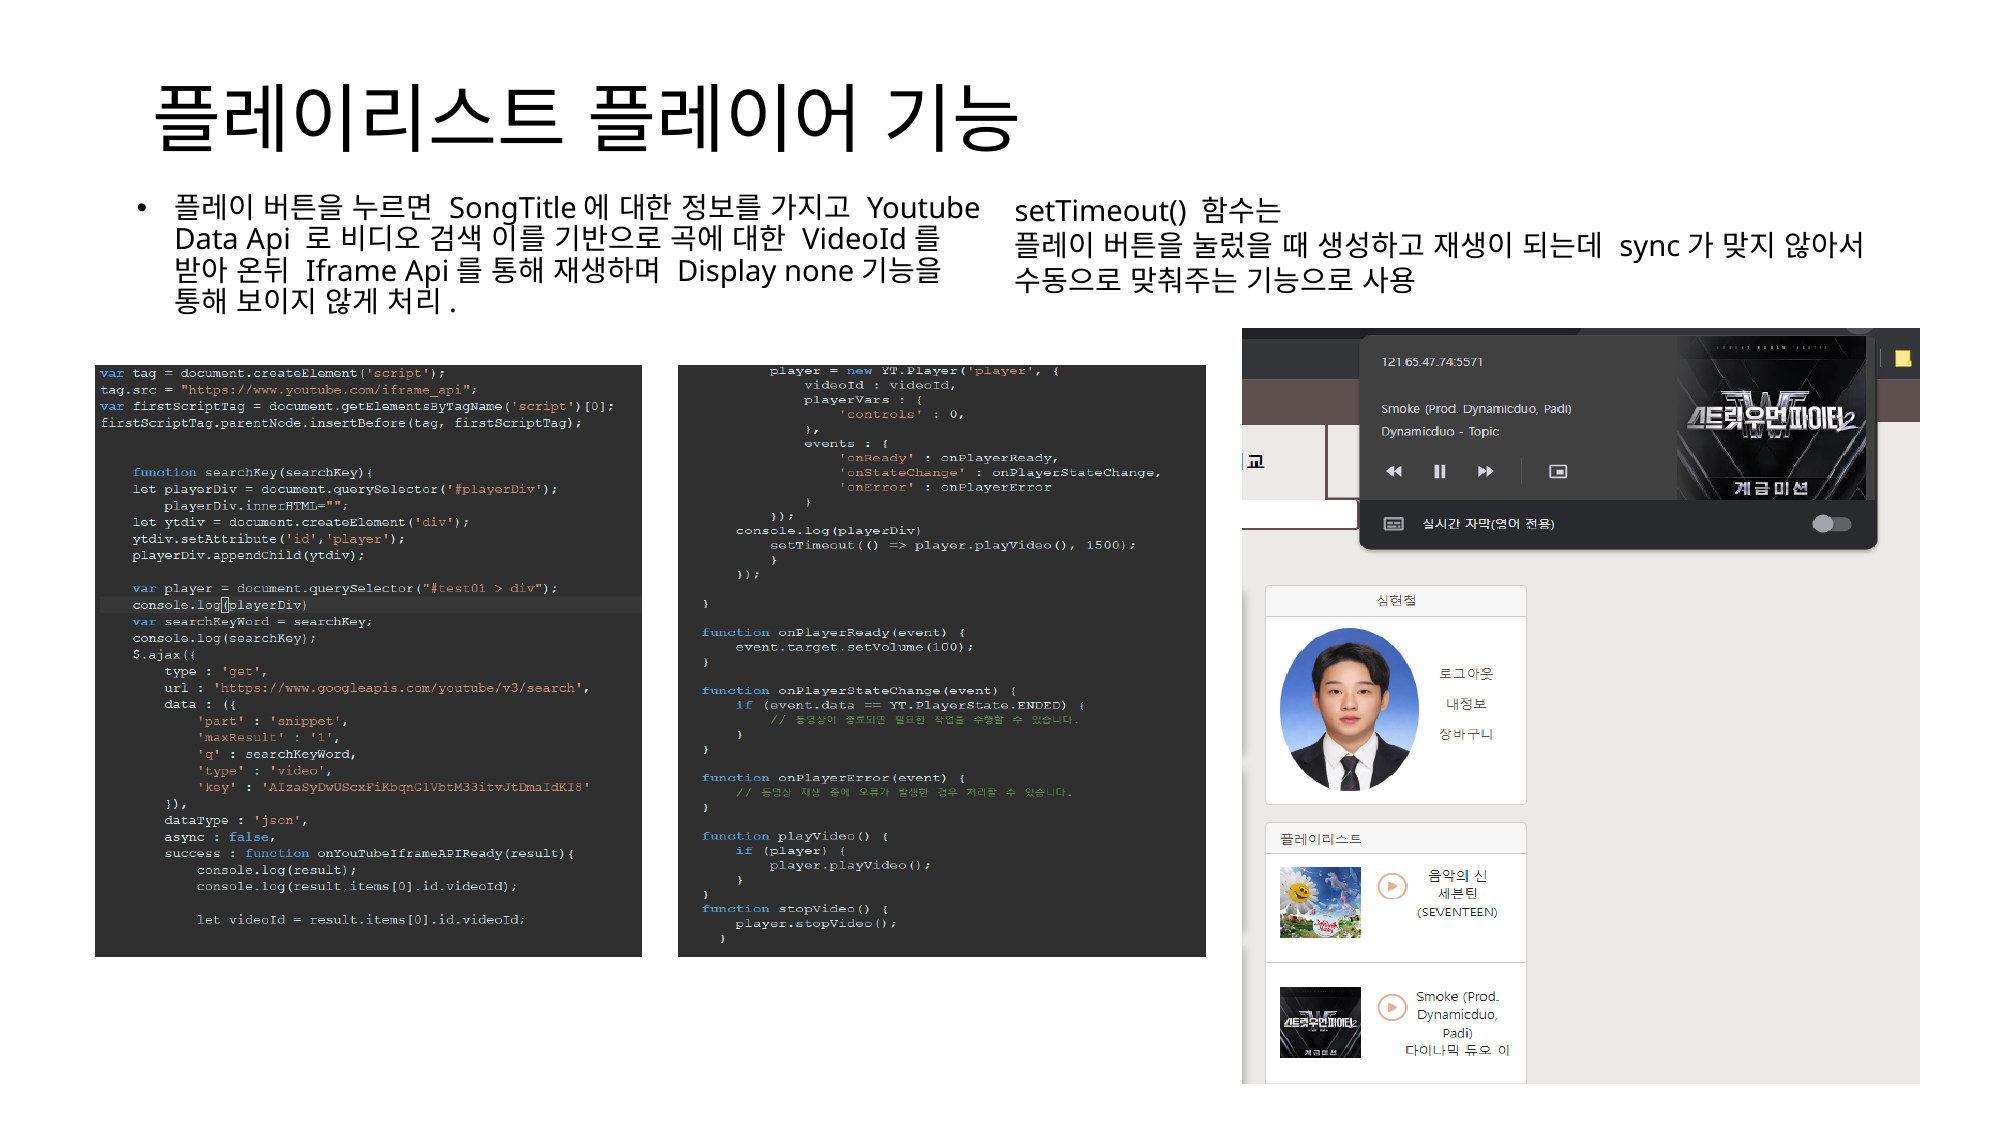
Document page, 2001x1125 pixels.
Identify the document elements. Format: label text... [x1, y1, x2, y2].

title 플레이리스트 플레이어 기능 [137, 41, 1863, 185]
picture [95, 365, 642, 957]
list 플레이 버튼을 누르면 SongTitle에 대한 정보를 가지고 Youtube Data Api 로 비디오 검색 이를 기반으로 곡에 대한 VideoId를 받아 온뒤 Iframe Api를 통해 재생하며 Display none기능을 통해 보이지 않게 처리. [121, 185, 1016, 348]
picture [1242, 328, 1920, 1084]
text_box setTimeout() 함수는 플레이 버튼을 눌렀을 때 생성하고 재생이 되는데 sync가 맞지 않아서 수동으로 맞춰주는 기능으로 사용 [1016, 185, 1894, 305]
picture [678, 365, 1206, 957]
